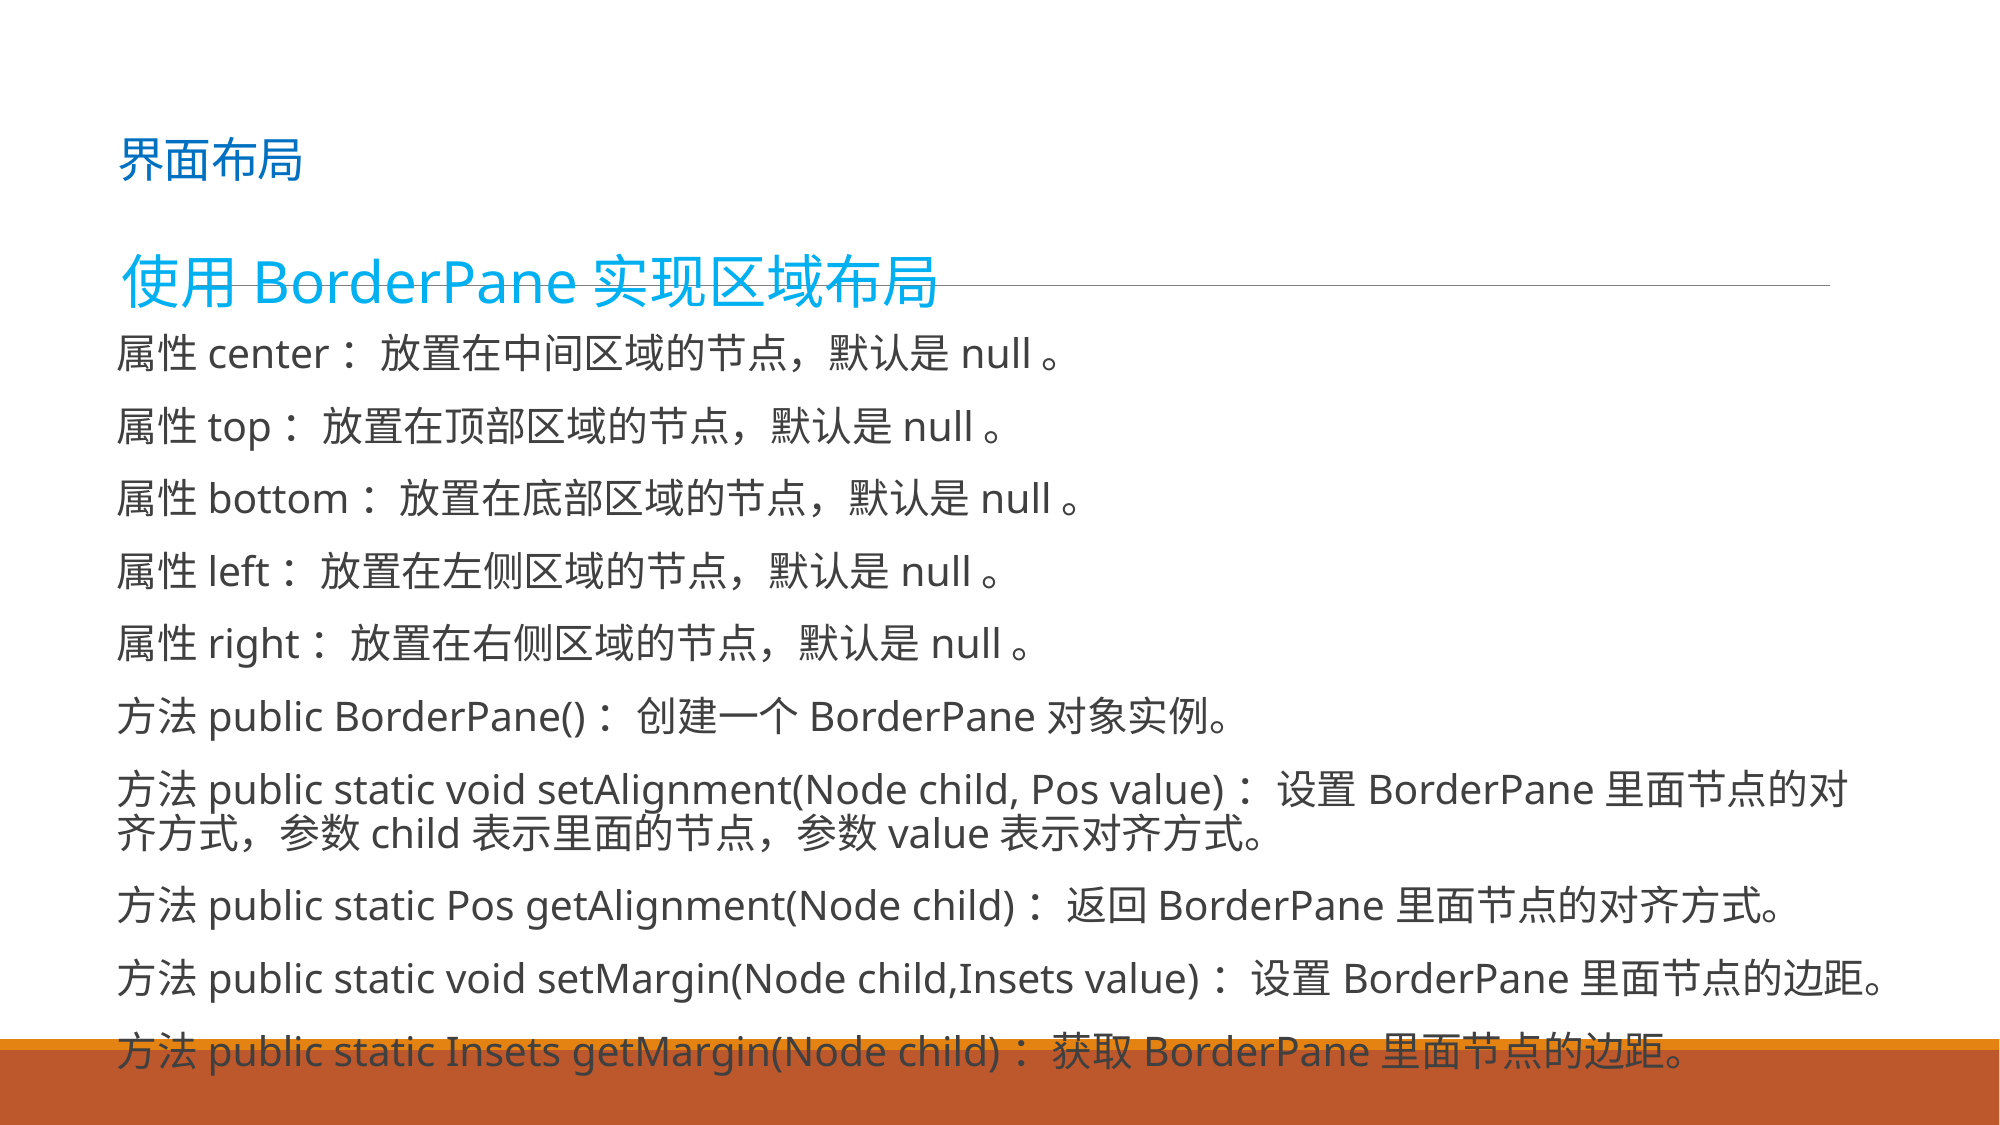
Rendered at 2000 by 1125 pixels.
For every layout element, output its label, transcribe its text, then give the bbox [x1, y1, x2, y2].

title 界面布局 [101, 30, 1850, 194]
text_box 使用BorderPane实现区域布局 [101, 194, 1851, 326]
list 属性center：放置在中间区域的节点，默认是null。 属性top：放置在顶部区域的节点，默认是null。 属性bottom：放置在底部区域的节点，默认是null。 属性left：放置在左侧区域的节点，默认是null。 属性right：放置在右侧区域的节点，默认是null。 方法public BorderPane()：创建一个BorderPane对象实例。 方法public static void setAlignment(Node child, Pos value)：设置BorderPane里面节点的对齐方式，参数child表示里面的节点，参数value表示对齐方式。 方法public static Pos getAlignment(Node child)：返回BorderPane里面节点的对齐方式。 方法public static void setMargin(Node child,Insets value)：设置BorderPane里面节点的边距。 方法public static Insets getMargin(Node child)：获取BorderPane里面节点的边距。 [101, 325, 1886, 1094]
